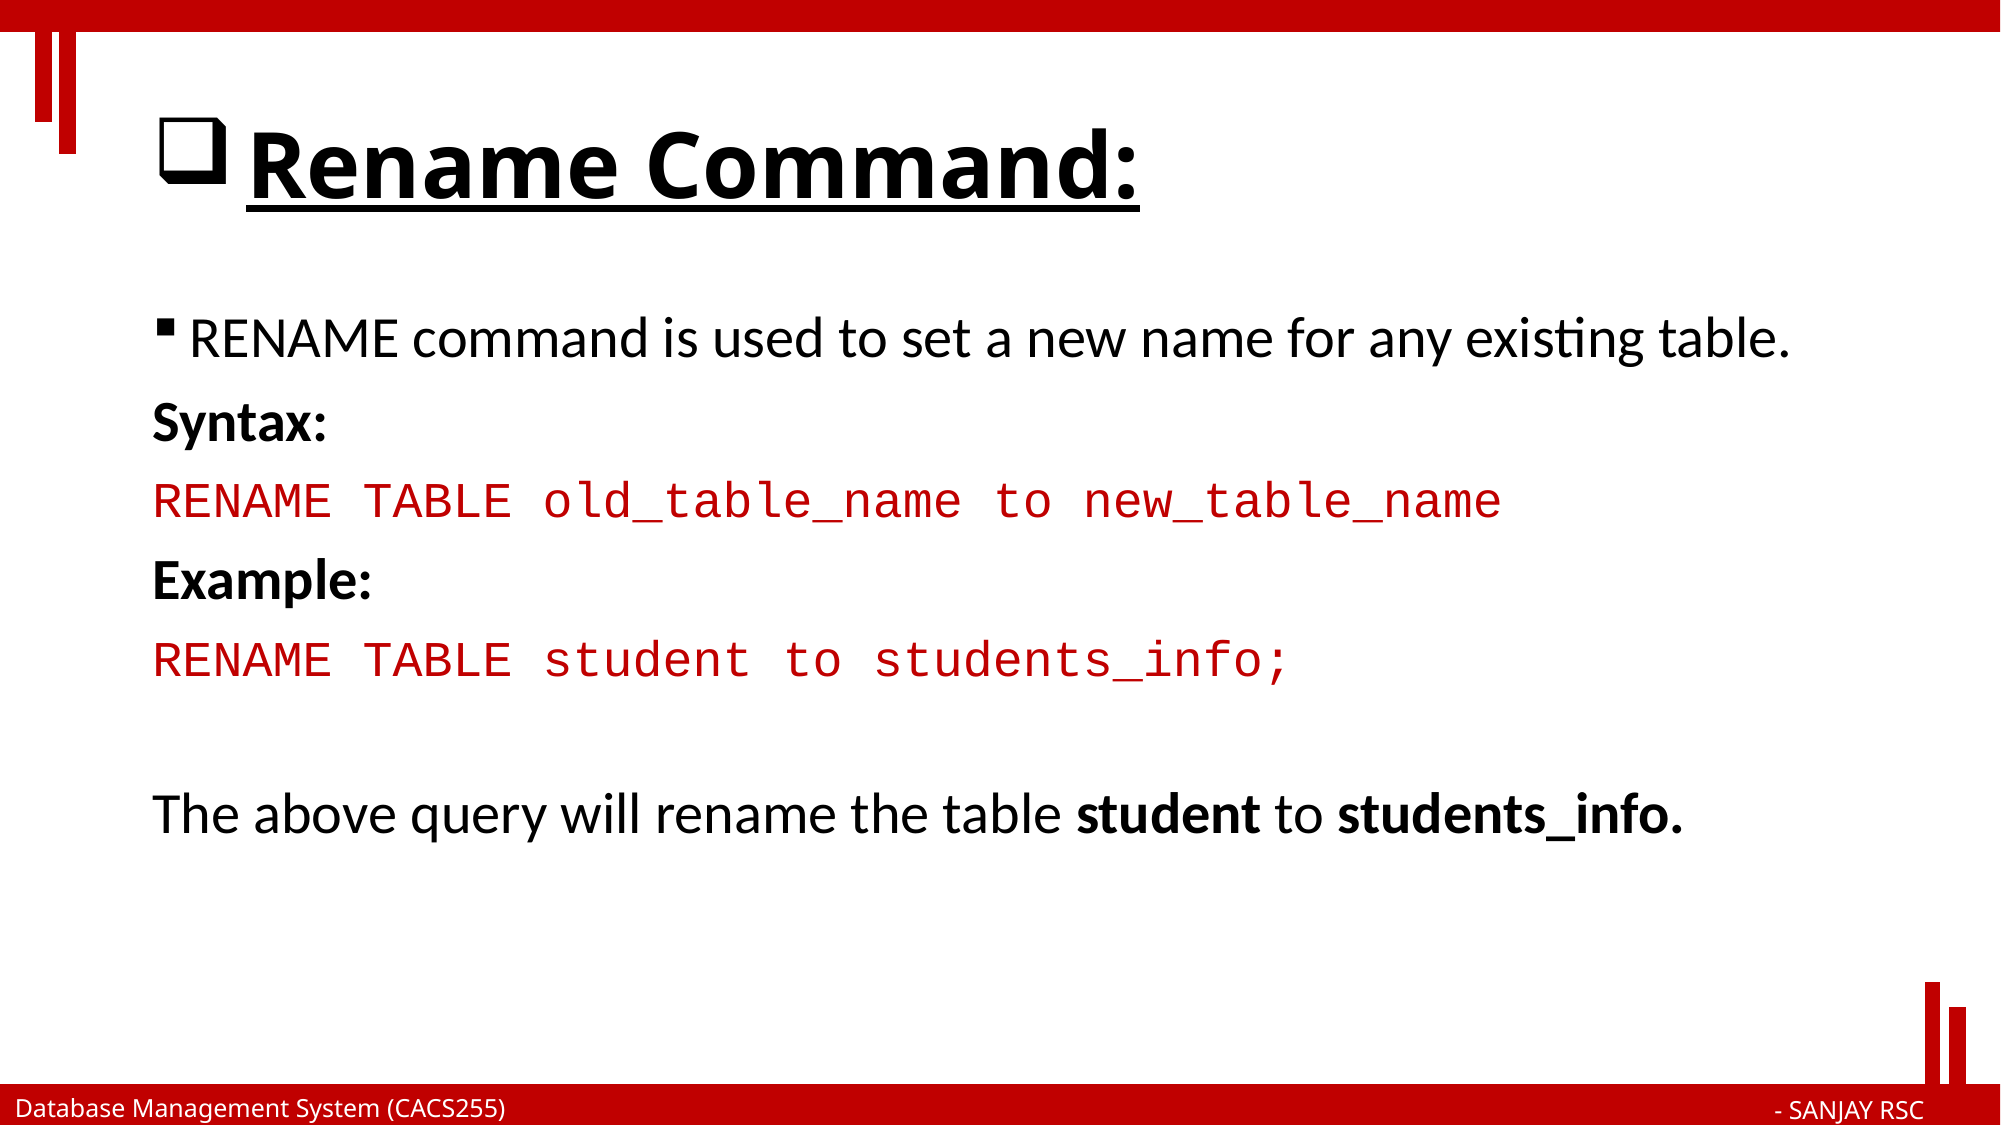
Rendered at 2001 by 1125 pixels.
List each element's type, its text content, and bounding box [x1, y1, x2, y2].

list RENAME command is used to set a new name for any existing table. Syntax: RENAME TABLE old_table_name to new_table_name Example: RENAME TABLE student to students_info; The above query will rename the table student to students_info. [137, 299, 1863, 1014]
title Rename Command: [137, 59, 1863, 278]
